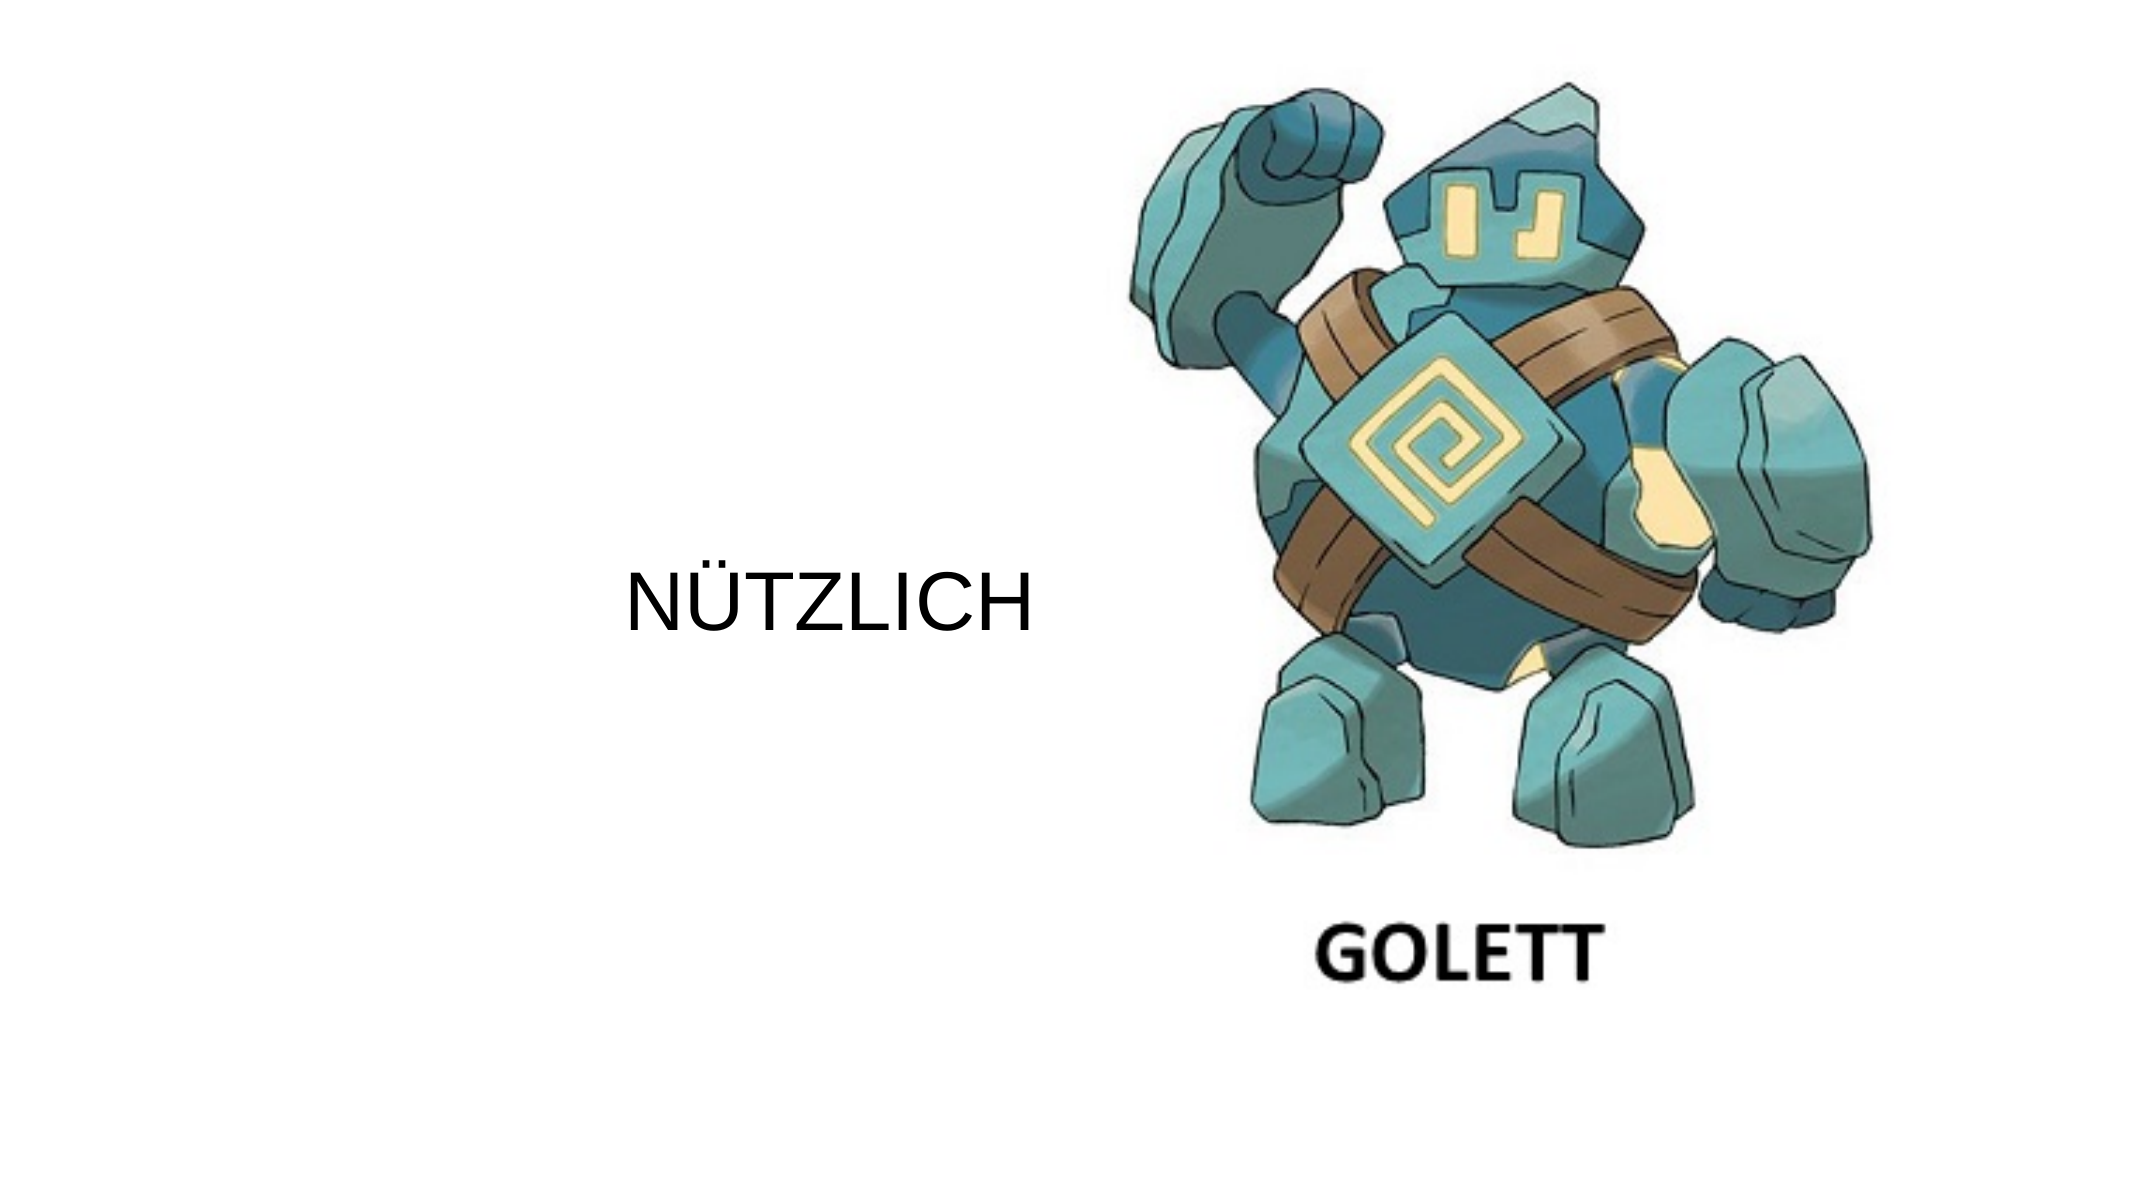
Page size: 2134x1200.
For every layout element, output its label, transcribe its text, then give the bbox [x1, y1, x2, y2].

picture [1079, 44, 1924, 1170]
text_box NÜTZLICH [269, 539, 1050, 655]
